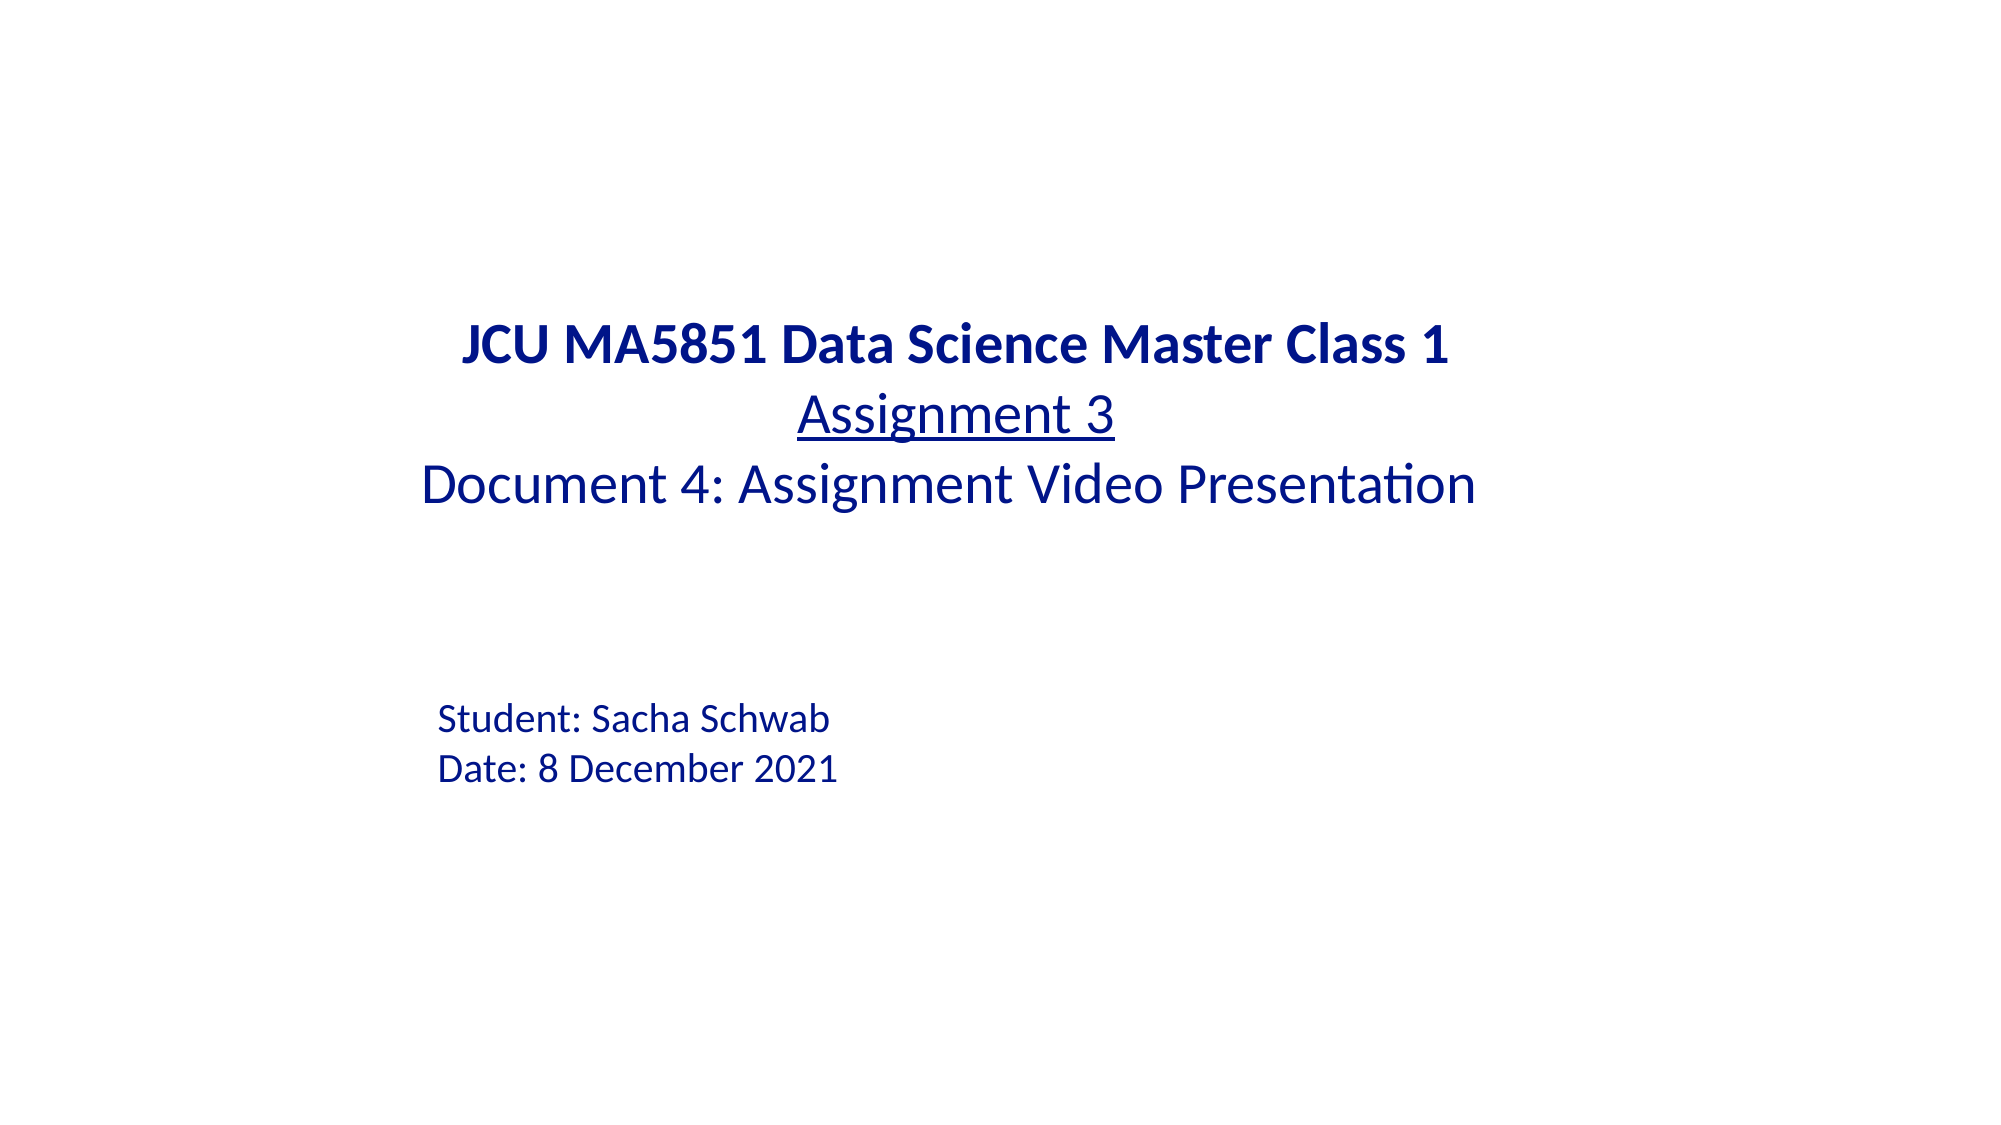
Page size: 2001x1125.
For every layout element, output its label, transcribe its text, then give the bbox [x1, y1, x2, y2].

text_box JCU MA5851 Data Science Master Class 1 Assignment 3 Document 4: Assignment Video Presentation [93, 297, 1819, 523]
text_box Student: Sacha Schwab Date: 8 December 2021 [422, 683, 1791, 799]
